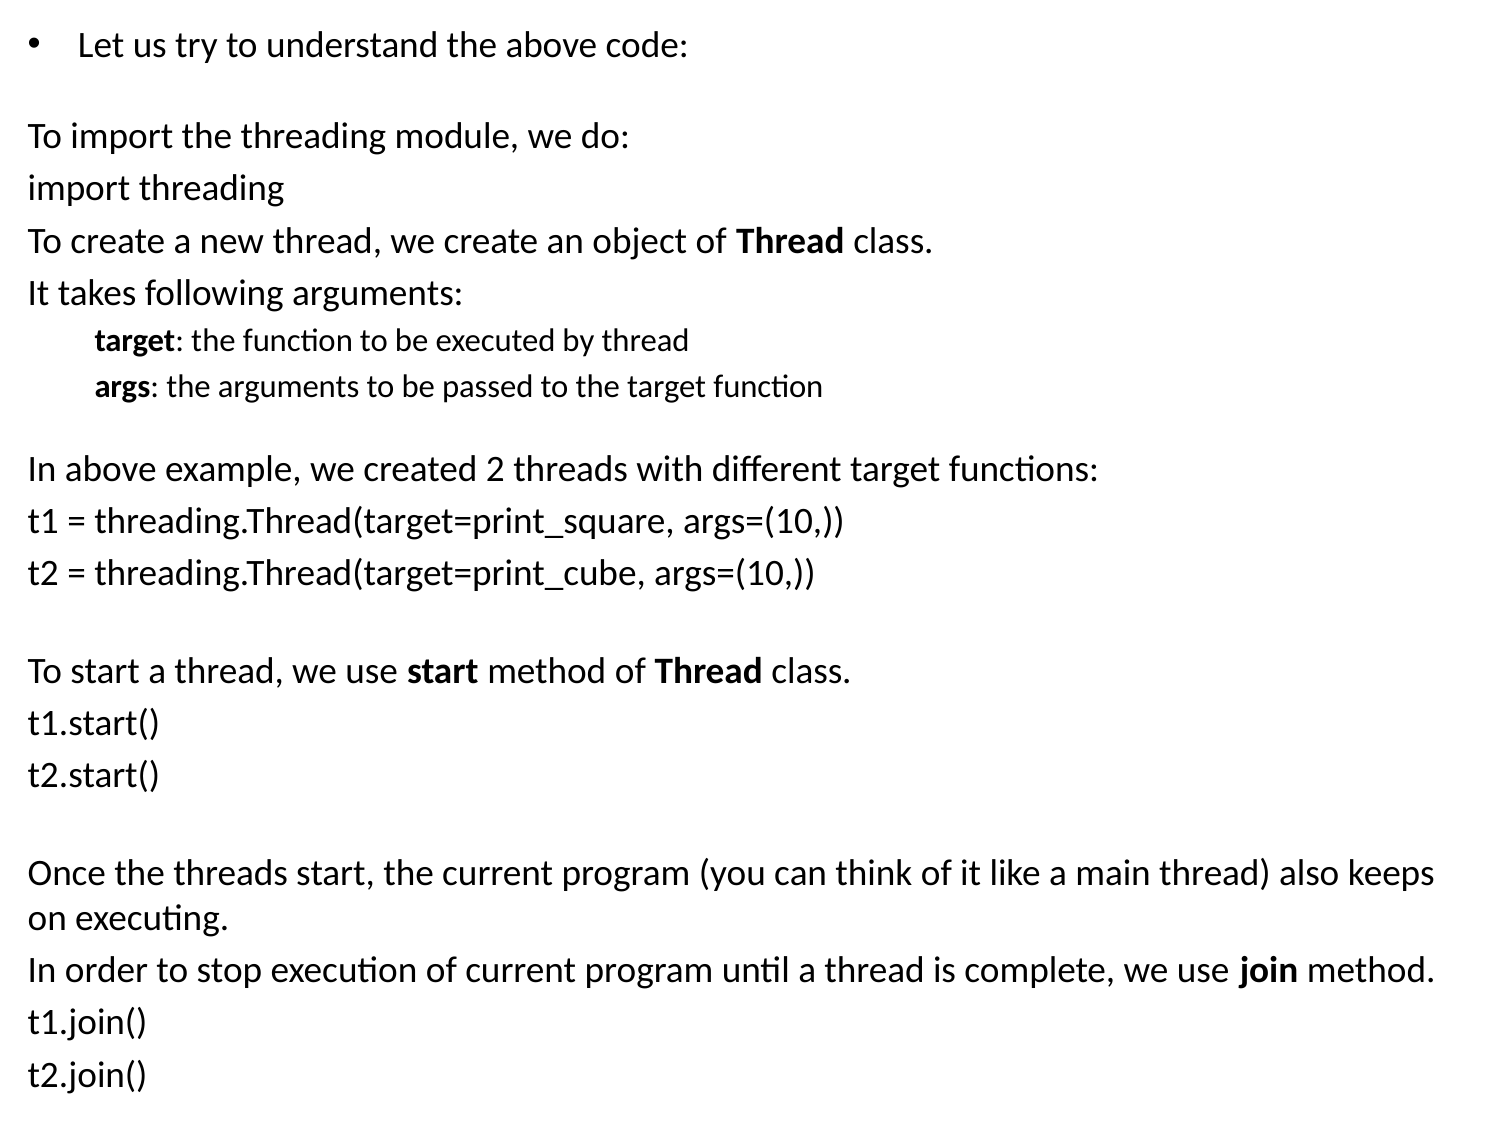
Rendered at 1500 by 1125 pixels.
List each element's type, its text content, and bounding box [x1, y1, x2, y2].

list Let us try to understand the above code: To import the threading module, we do: import threading To create a new thread, we create an object of Thread class. It takes following arguments: target: the function to be executed by thread args: the arguments to be passed to the target function In above example, we created 2 threads with different target functions: t1 = threading.Thread(target=print_square, args=(10,)) t2 = threading.Thread(target=print_cube, args=(10,)) To start a thread, we use start method of Thread class. t1.start() t2.start() Once the threads start, the current program (you can think of it like a main thread) also keeps on executing. In order to stop execution of current program until a thread is complete, we use join method. t1.join() t2.join() [12, 12, 1488, 1113]
